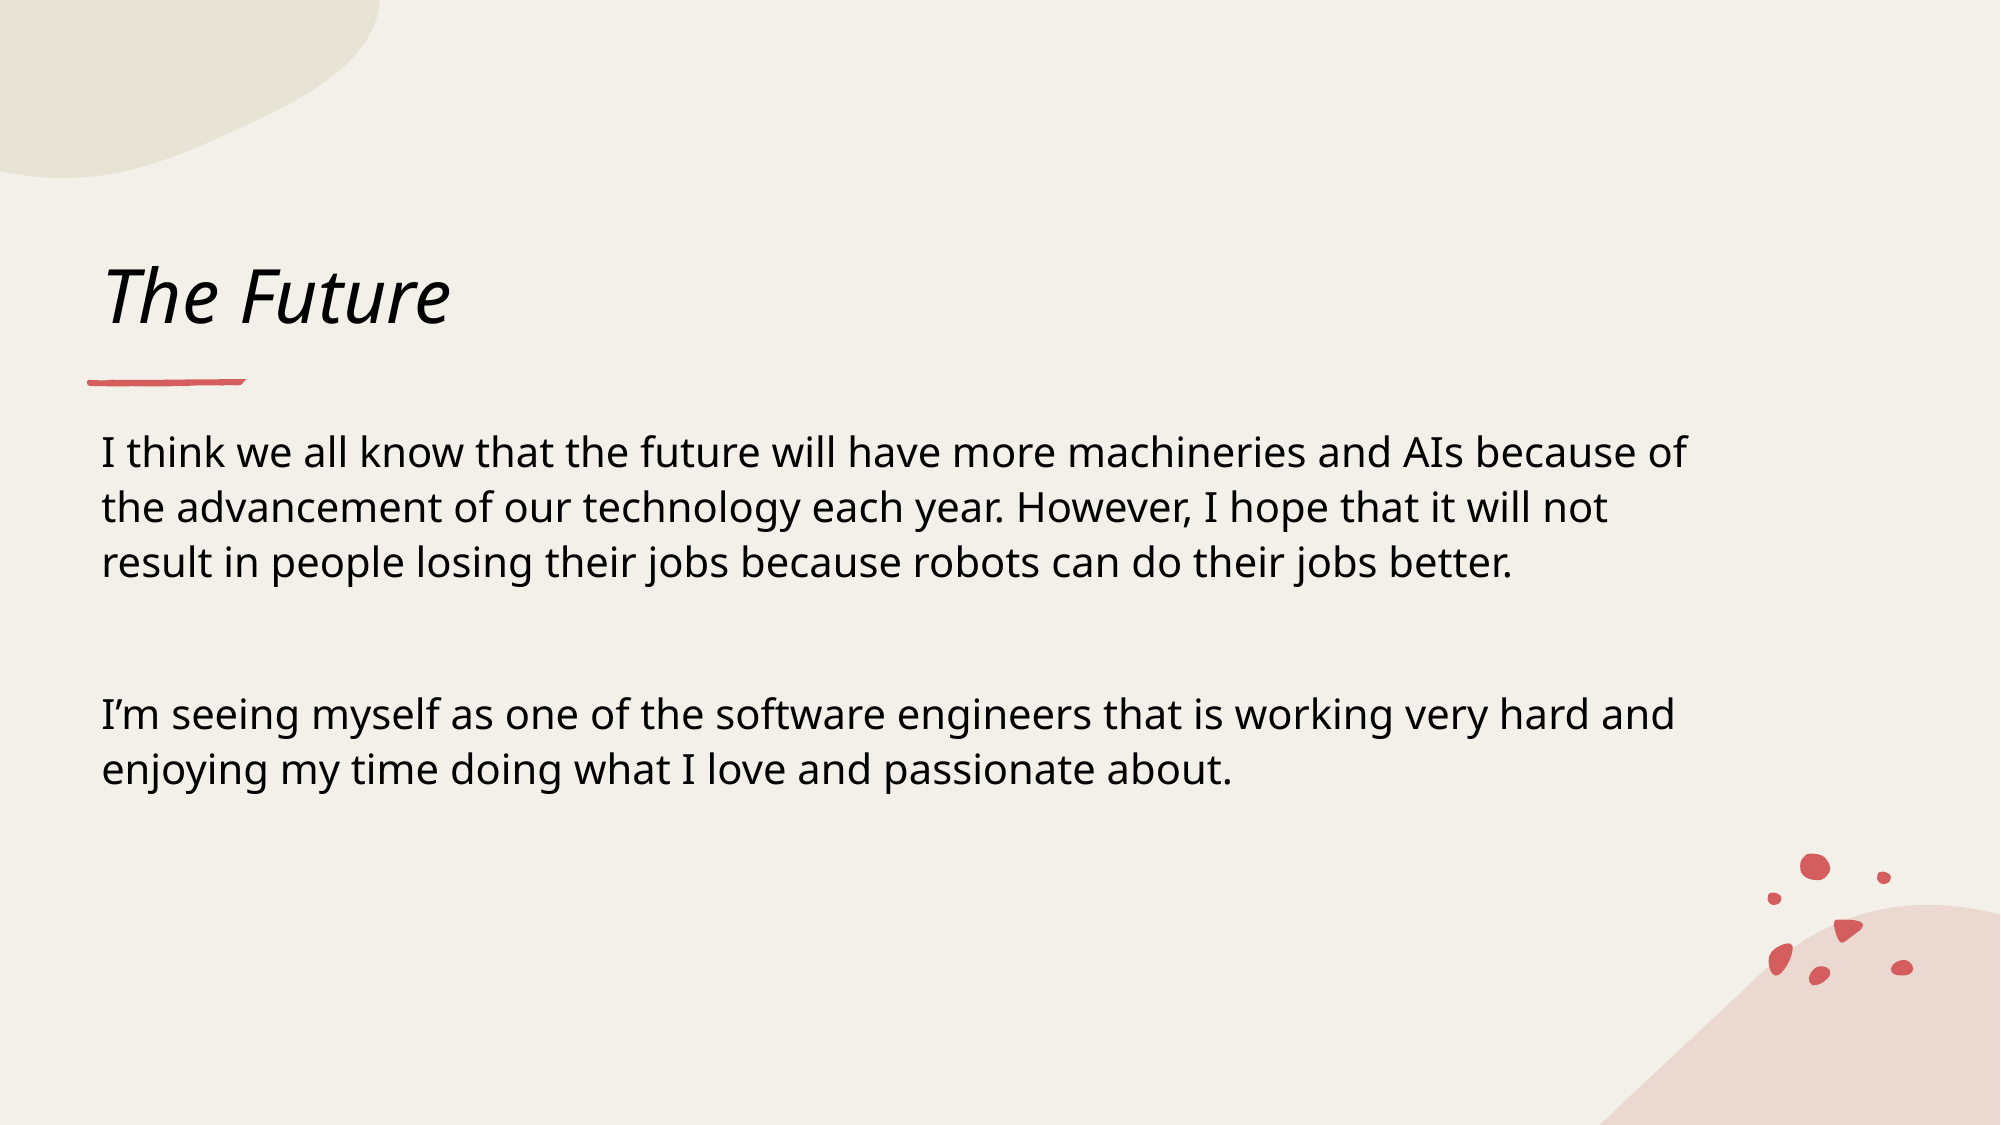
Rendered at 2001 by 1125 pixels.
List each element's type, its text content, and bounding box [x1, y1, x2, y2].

title The Future [86, 129, 1740, 347]
list I think we all know that the future will have more machineries and AIs because of the advancement of our technology each year. However, I hope that it will not result in people losing their jobs because robots can do their jobs better. I’m seeing myself as one of the software engineers that is working very hard and enjoying my time doing what I love and passionate about. [86, 413, 1740, 996]
